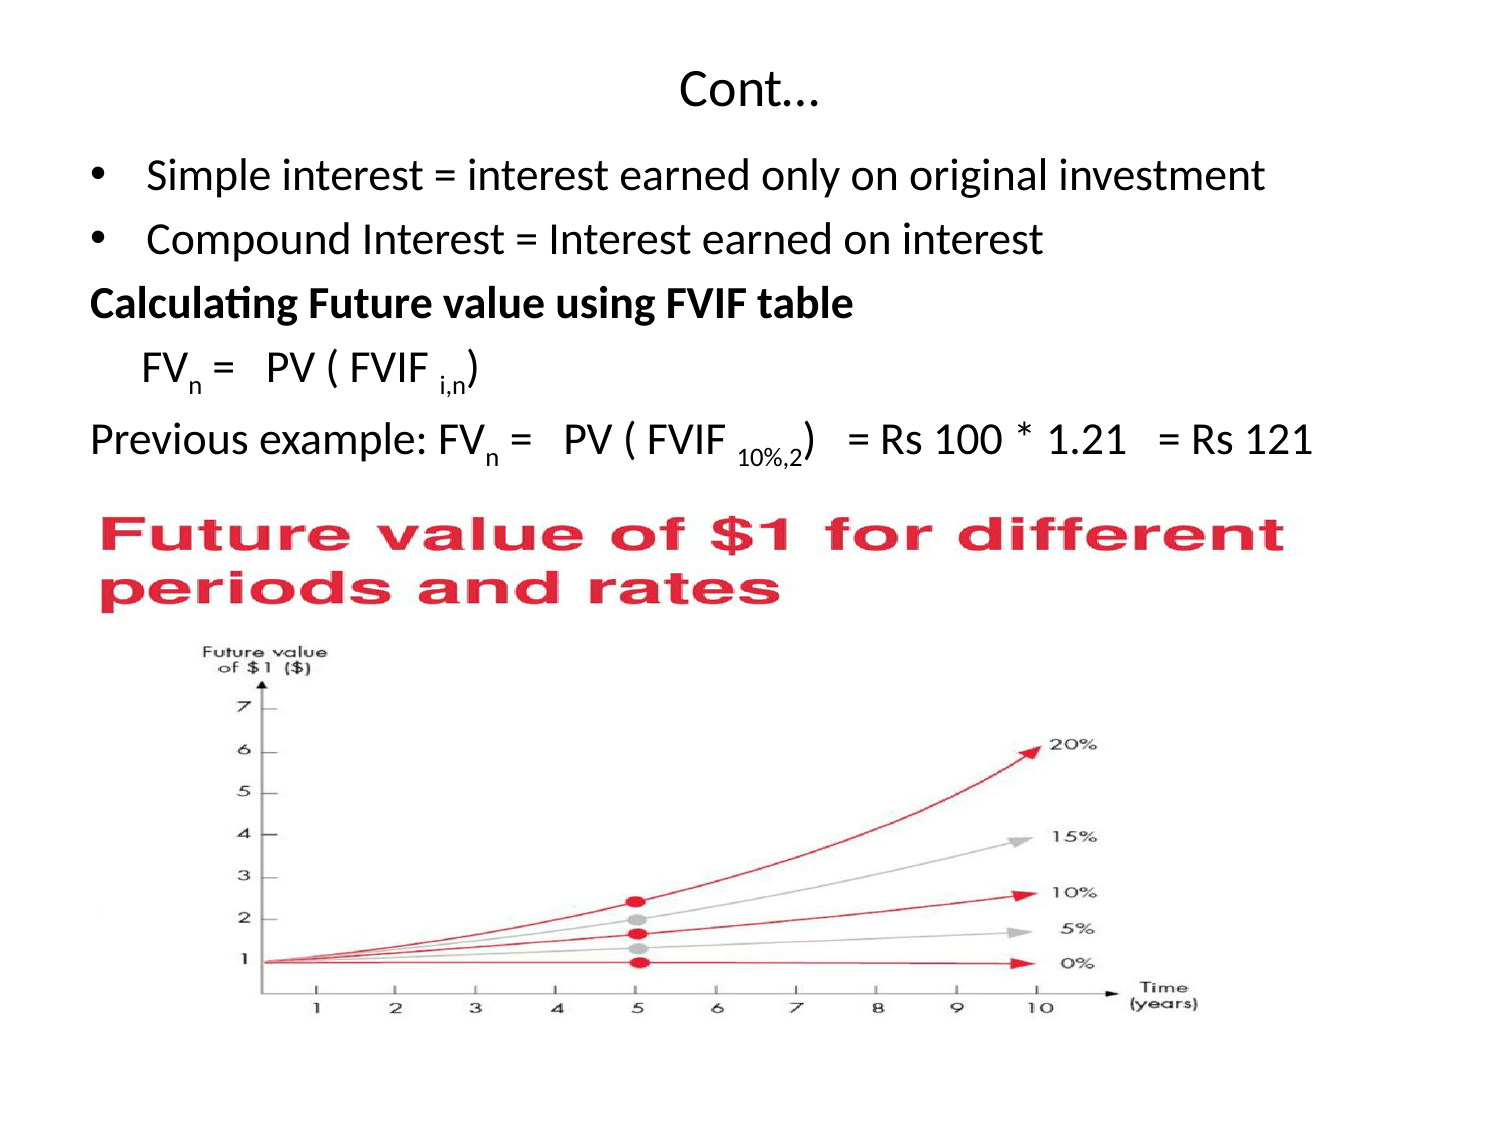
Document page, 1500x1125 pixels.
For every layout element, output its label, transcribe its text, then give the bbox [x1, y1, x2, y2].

list Simple interest = interest earned only on original investment Compound Interest = Interest earned on interest Calculating Future value using FVIF table FVn = PV ( FVIF i,n) Previous example: FVn = PV ( FVIF 10%,2) = Rs 100 * 1.21 = Rs 121 [75, 137, 1425, 1063]
title Cont… [75, 45, 1425, 125]
picture [87, 512, 1313, 1026]
